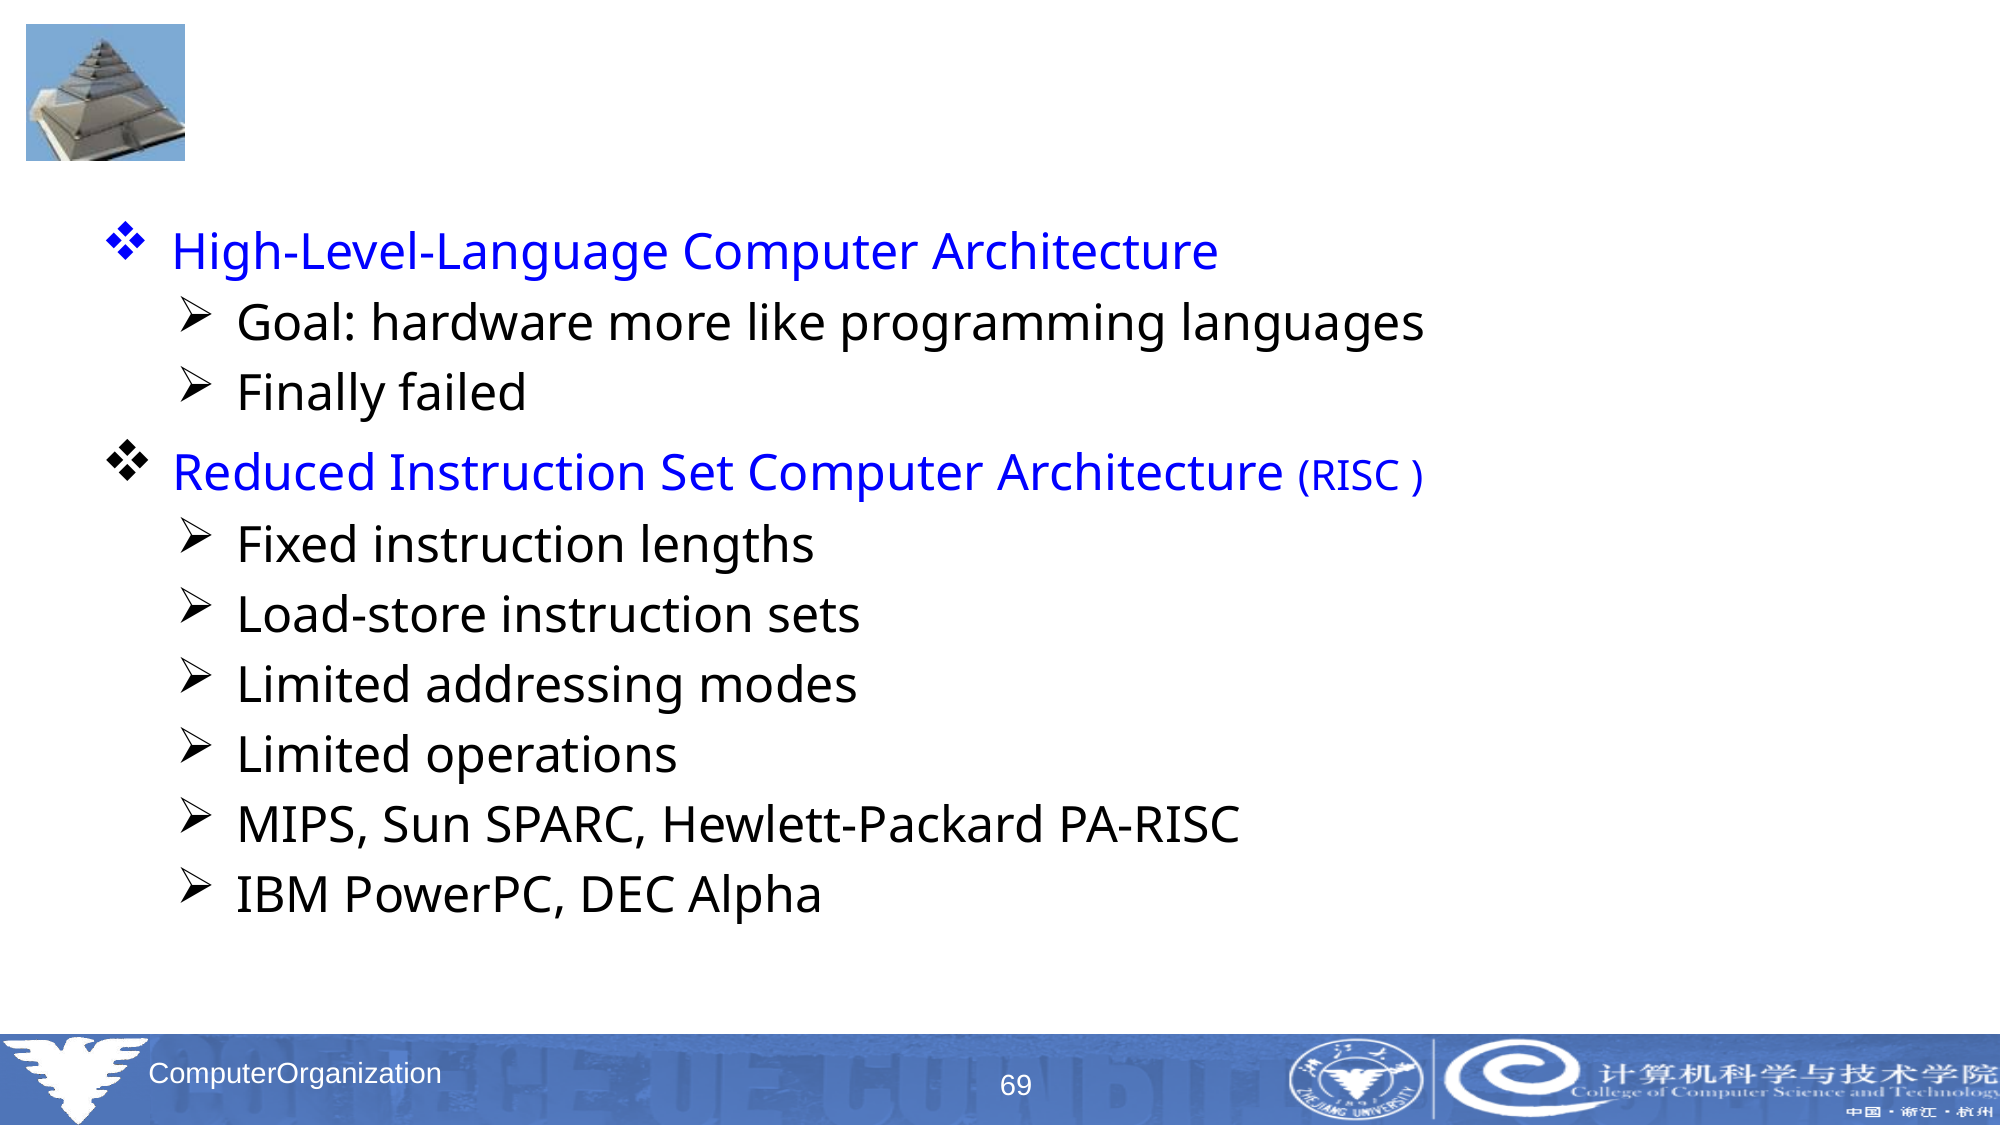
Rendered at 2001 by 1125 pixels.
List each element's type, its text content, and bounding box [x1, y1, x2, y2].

list High-Level-Language Computer Architecture Goal: hardware more like programming languages Finally failed Reduced Instruction Set Computer Architecture (RISC ) Fixed instruction lengths Load-store instruction sets Limited addressing modes Limited operations MIPS, Sun SPARC, Hewlett-Packard PA-RISC IBM PowerPC, DEC Alpha [86, 207, 1903, 1010]
picture [26, 24, 185, 161]
picture [0, 1034, 2000, 1125]
